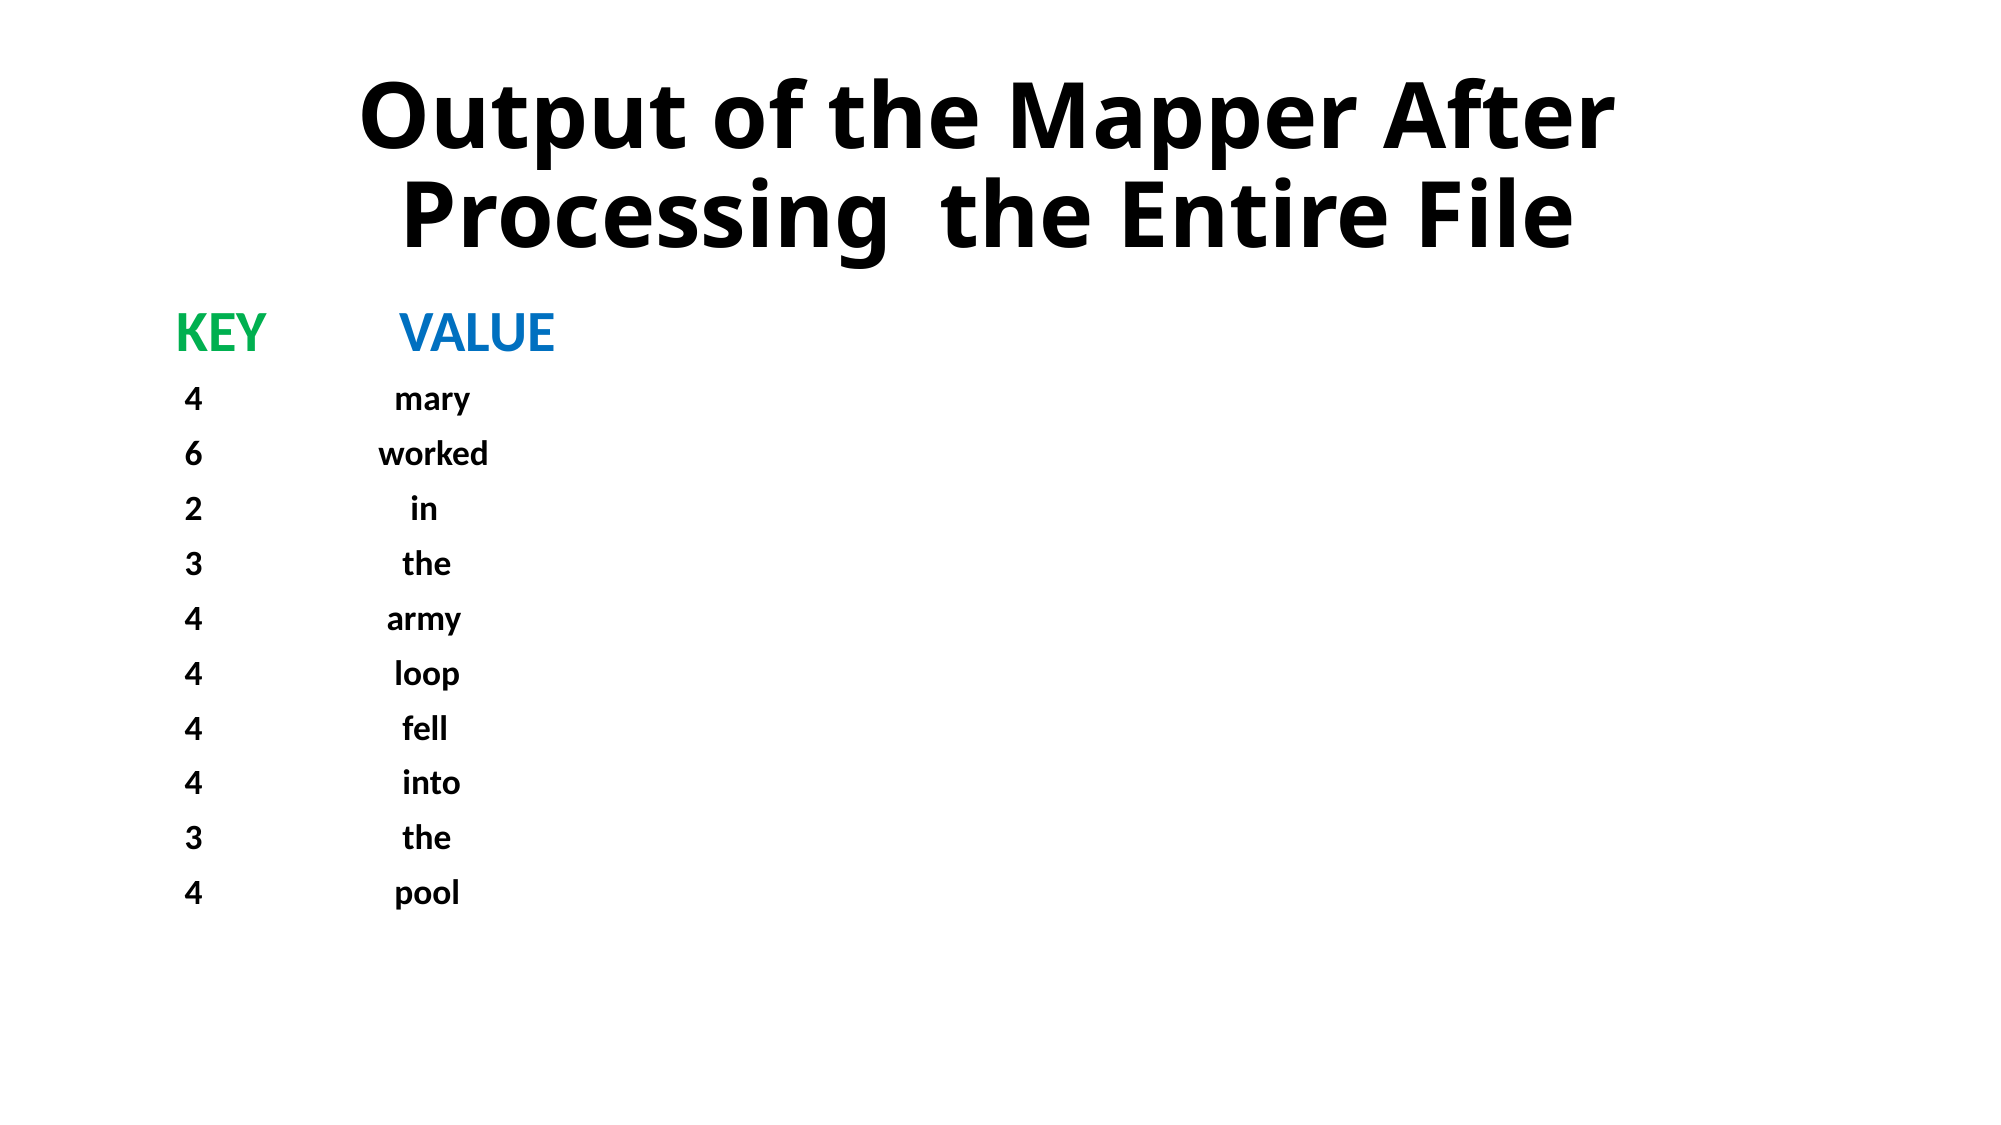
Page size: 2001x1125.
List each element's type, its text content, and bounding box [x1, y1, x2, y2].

title Output of the Mapper After Processing the Entire File [137, 59, 1863, 278]
list KEY VALUE 4 mary 6 worked 2 in 3 the 4 army 4 loop 4 fell 4 into 3 the 4 pool [137, 299, 1863, 1014]
